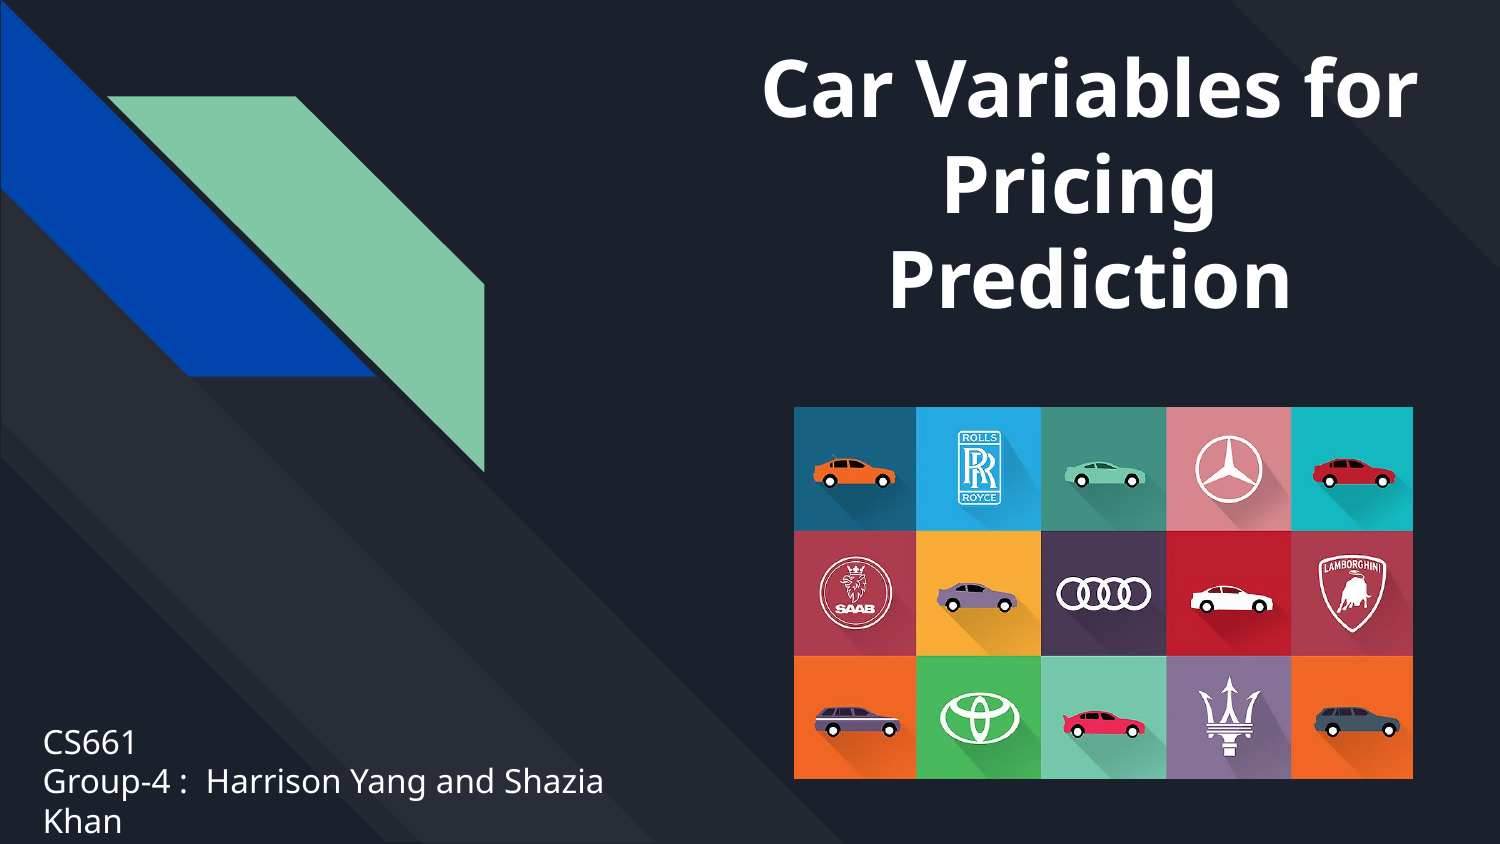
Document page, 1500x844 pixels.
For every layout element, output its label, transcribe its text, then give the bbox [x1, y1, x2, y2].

title Car Variables for Pricing Prediction [732, 23, 1448, 340]
subtitle CS661 Group-4 : Harrison Yang and Shazia Khan [27, 705, 663, 814]
picture [793, 407, 1413, 780]
